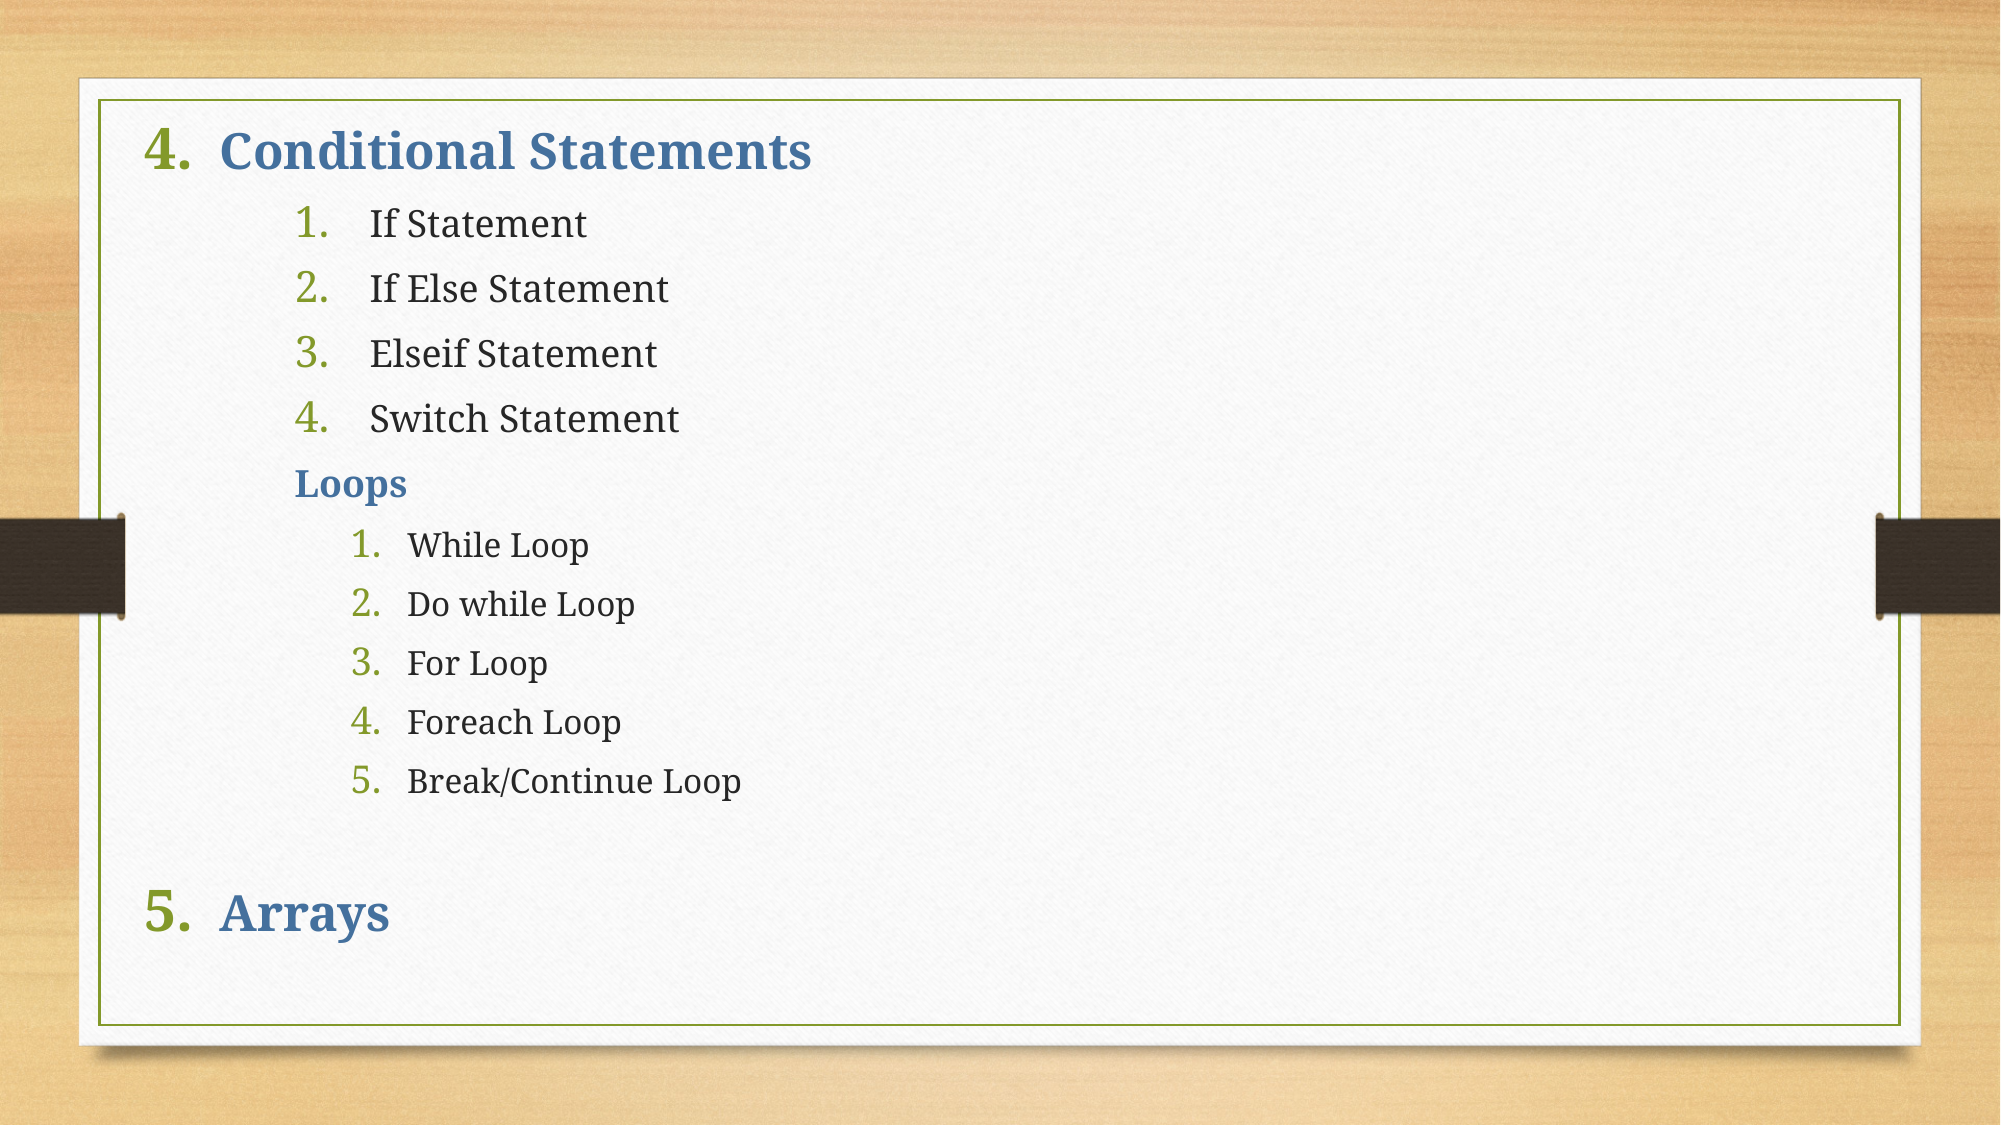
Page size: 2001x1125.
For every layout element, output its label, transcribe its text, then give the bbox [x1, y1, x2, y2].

text_box Conditional Statements If Statement If Else Statement Elseif Statement Switch Statement Loops While Loop Do while Loop For Loop Foreach Loop Break/Continue Loop Arrays [129, 112, 1873, 1022]
picture [0, 0, 2001, 1125]
